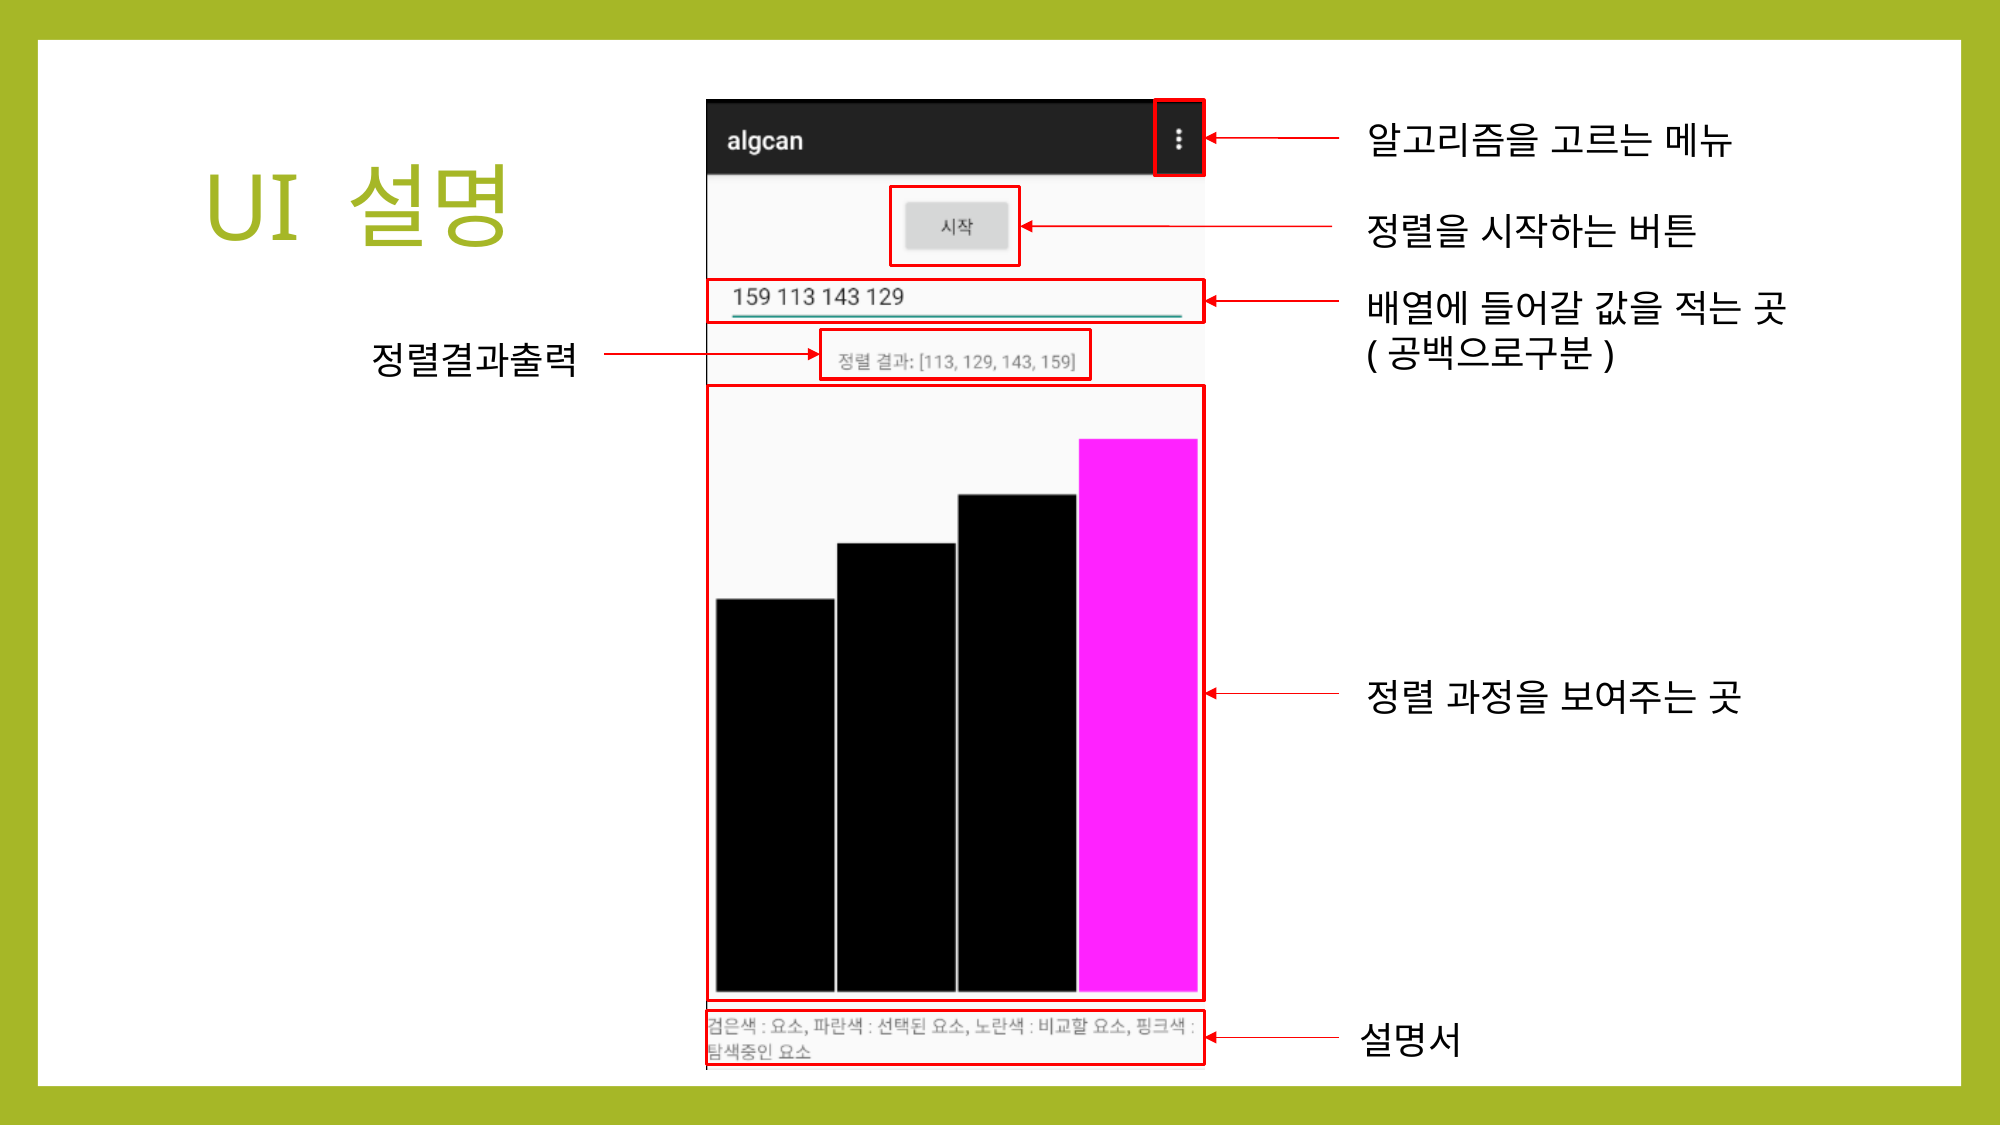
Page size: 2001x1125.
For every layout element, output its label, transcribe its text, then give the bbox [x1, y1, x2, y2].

text_box 정렬결과출력 [356, 329, 594, 389]
title UI 설명 [1207, 99, 1808, 323]
picture [706, 99, 1205, 1071]
text_box 설명서 [1344, 1009, 1478, 1069]
text_box 정렬 과정을 보여주는 곳 [1351, 666, 1759, 727]
text_box 알고리즘을 고르는 메뉴 [1353, 109, 1749, 170]
title UI 설명 [187, 99, 704, 323]
text_box 배열에 들어갈 값을 적는 곳 (공백으로구분) [1352, 277, 1804, 382]
text_box 정렬을 시작하는 버튼 [1351, 200, 1713, 261]
